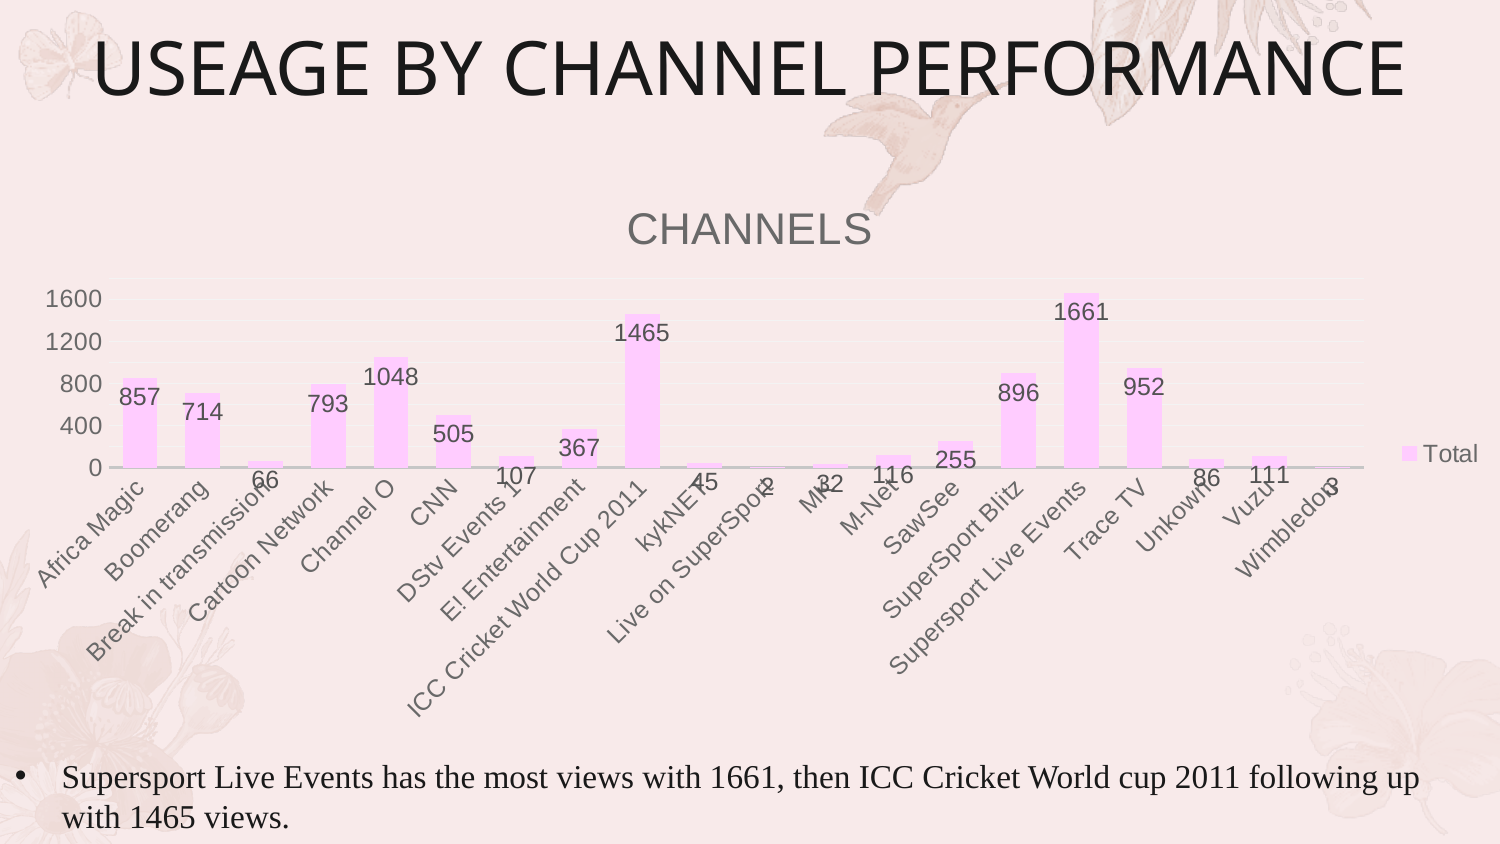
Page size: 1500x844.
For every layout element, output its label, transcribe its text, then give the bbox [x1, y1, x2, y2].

text_box Supersport Live Events has the most views with 1661, then ICC Cricket World cup 2011 following up with 1465 views. [0, 747, 1500, 843]
text_box USEAGE BY CHANNEL PERFORMANCE [0, 13, 1500, 119]
chart [0, 172, 1500, 735]
